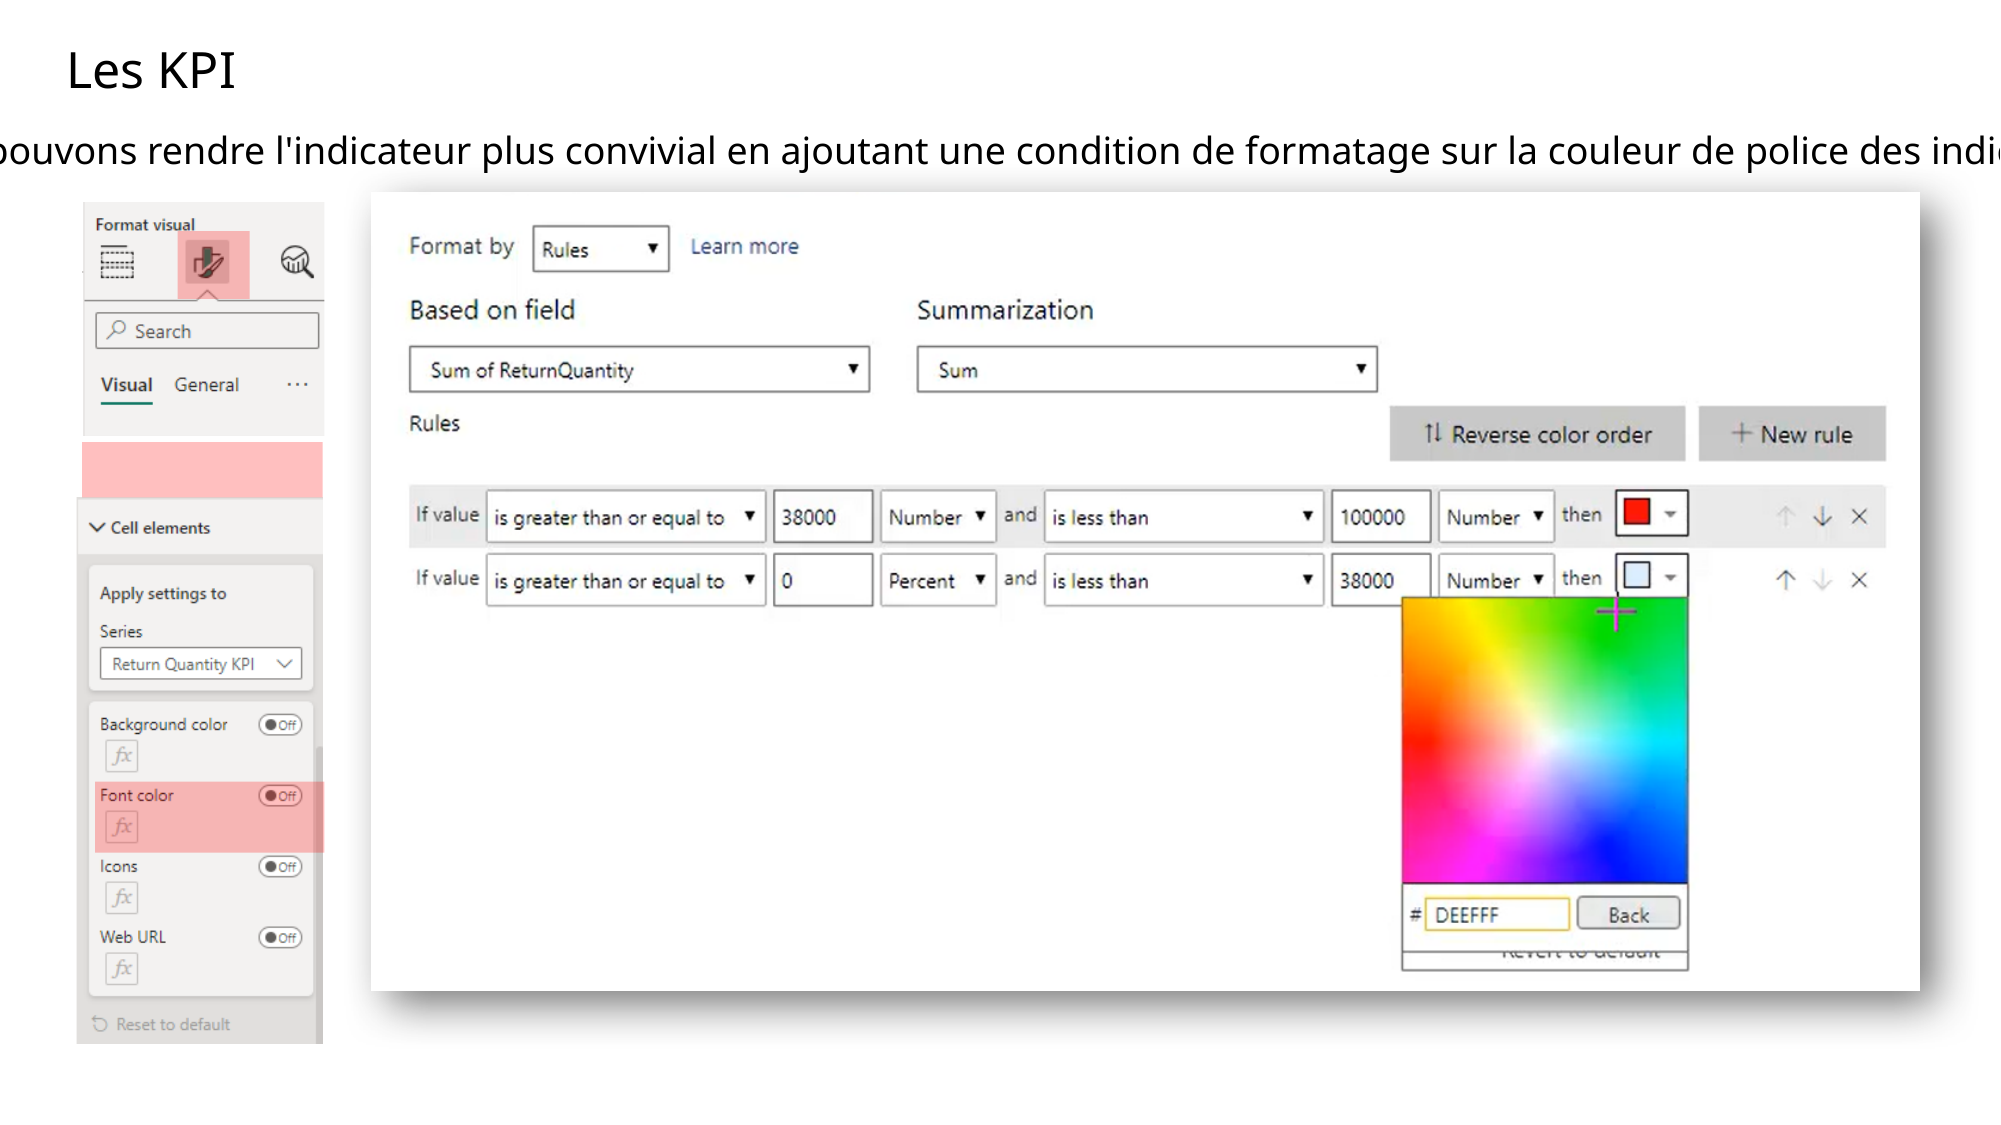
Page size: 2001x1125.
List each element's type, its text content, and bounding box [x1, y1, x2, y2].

text_box [81, 441, 324, 499]
picture [82, 202, 325, 436]
picture [371, 192, 1920, 991]
text_box Les KPI [51, 31, 251, 107]
picture [70, 497, 323, 1044]
text_box Nous pouvons rendre l'indicateur plus convivial en ajoutant une condition de formatage sur la couleur de police des indicateurs [0, 119, 2000, 180]
